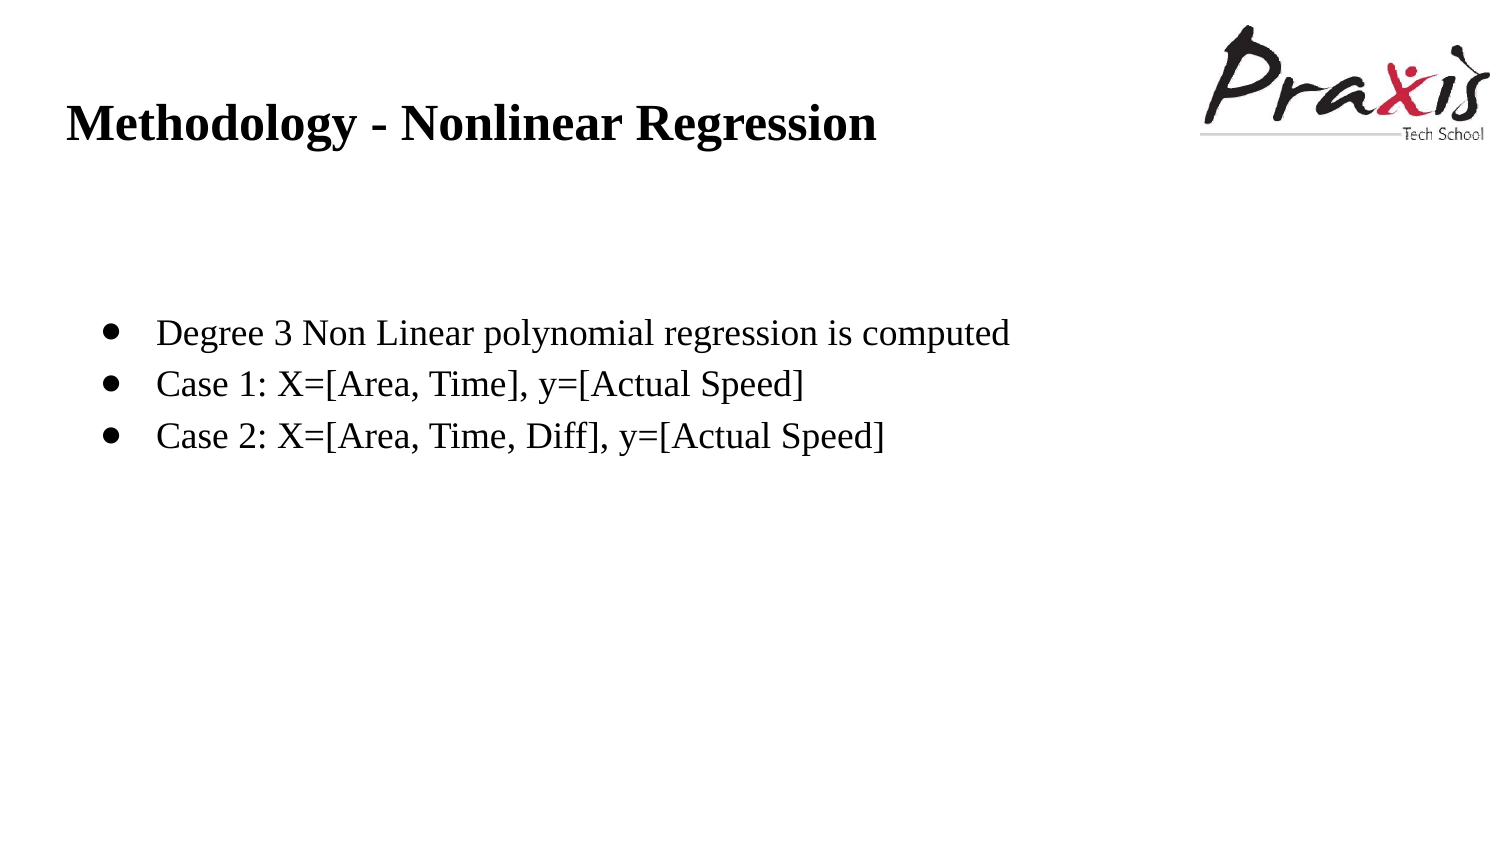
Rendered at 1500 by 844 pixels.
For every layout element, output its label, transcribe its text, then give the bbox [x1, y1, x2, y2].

title Methodology - Nonlinear Regression [51, 72, 1449, 167]
list Degree 3 Non Linear polynomial regression is computed Case 1: X=[Area, Time], y=[Actual Speed] Case 2: X=[Area, Time, Diff], y=[Actual Speed] [66, 286, 1434, 745]
picture [1200, 25, 1491, 140]
